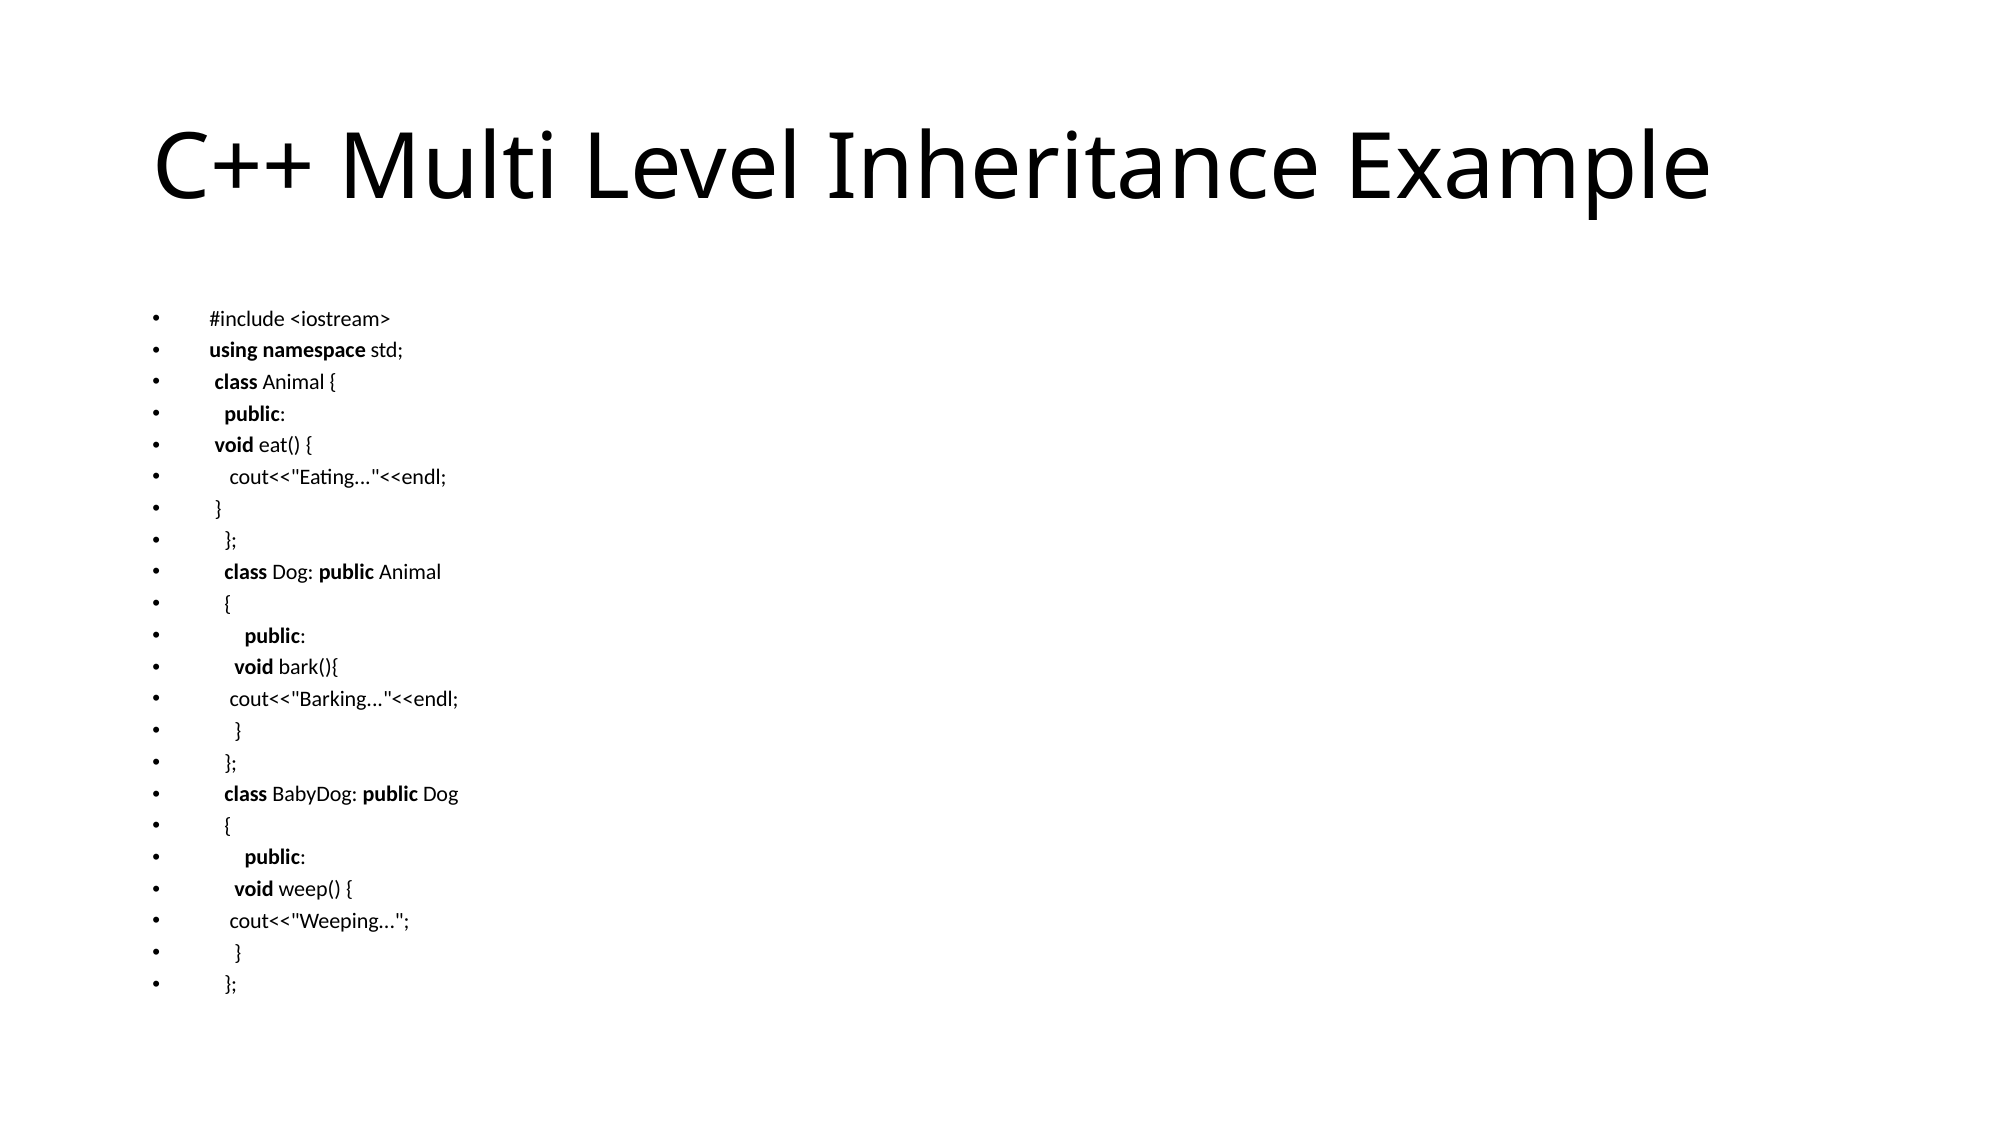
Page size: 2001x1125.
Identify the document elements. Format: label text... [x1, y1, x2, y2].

list #include <iostream> using namespace std; class Animal { public: void eat() { cout<<"Eating..."<<endl; } }; class Dog: public Animal { public: void bark(){ cout<<"Barking..."<<endl; } }; class BabyDog: public Dog { public: void weep() { cout<<"Weeping..."; } }; [137, 299, 1863, 1014]
title C++ Multi Level Inheritance Example [137, 59, 1863, 278]
